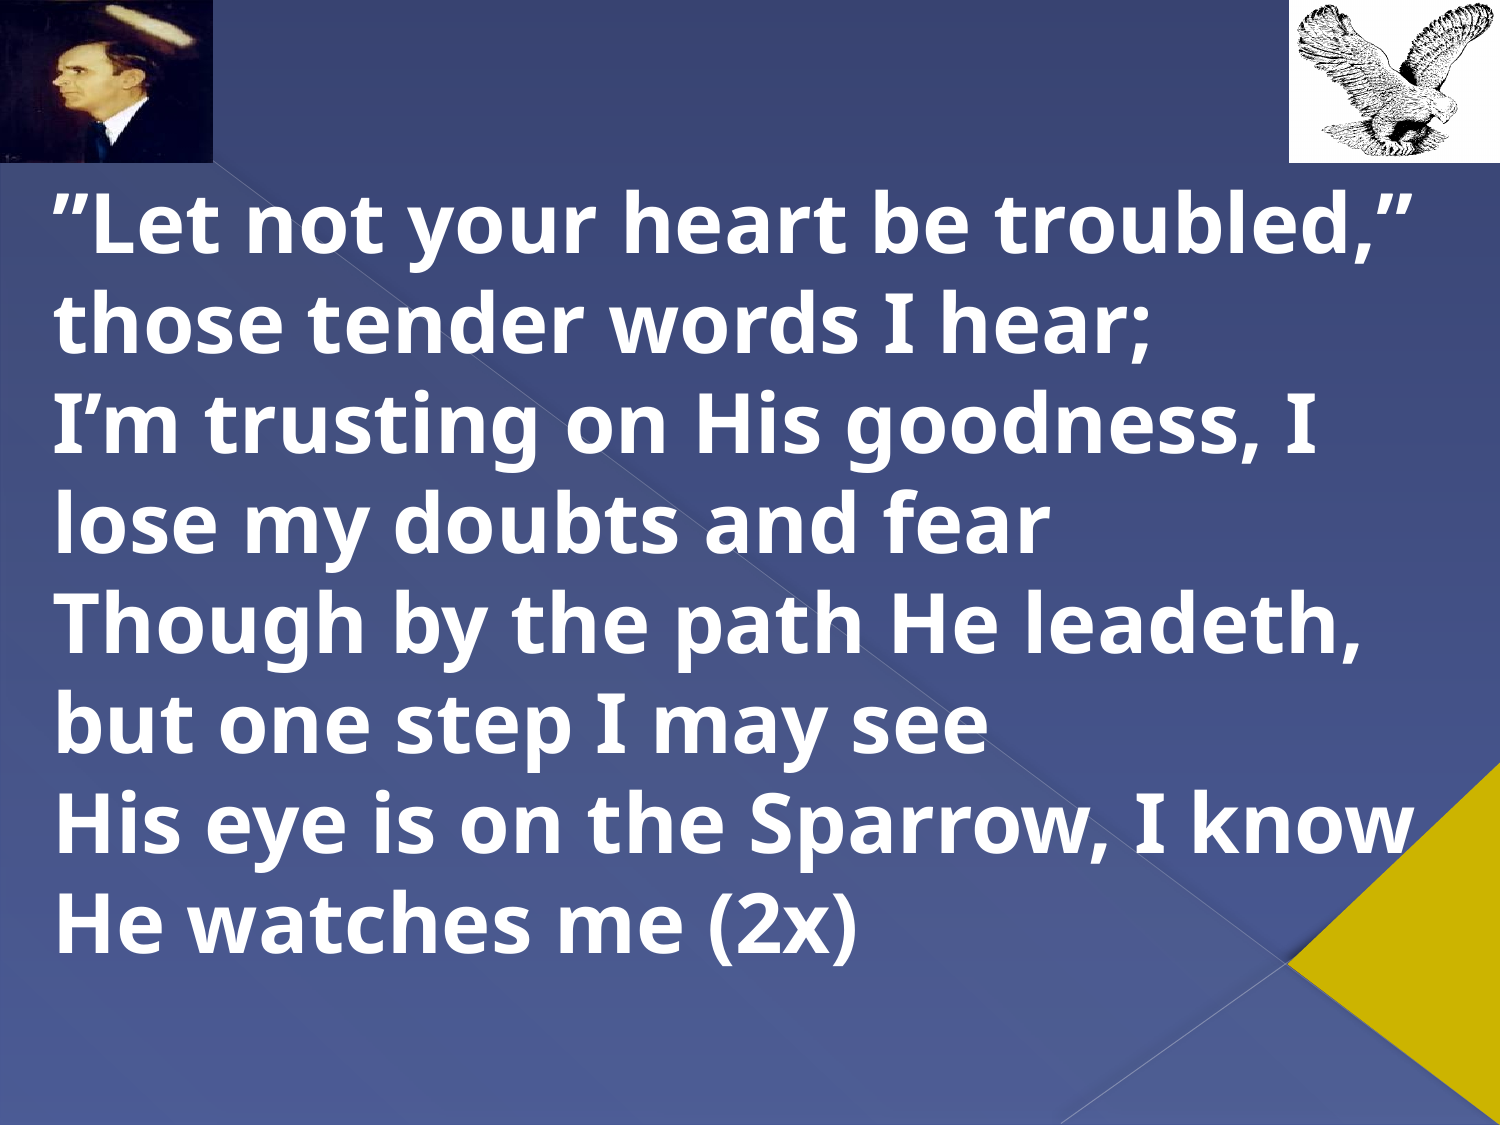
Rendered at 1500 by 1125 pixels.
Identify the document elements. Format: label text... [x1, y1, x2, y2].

text_box [1302, 978, 1500, 1125]
picture [1288, 0, 1500, 163]
text_box ”Let not your heart be troubled,” those tender words I hear; I’m trusting on His goodness, I lose my doubts and fear Though by the path He leadeth, but one step I may see His eye is on the Sparrow, I know He watches me (2x) [37, 162, 1500, 978]
picture [0, 0, 213, 163]
